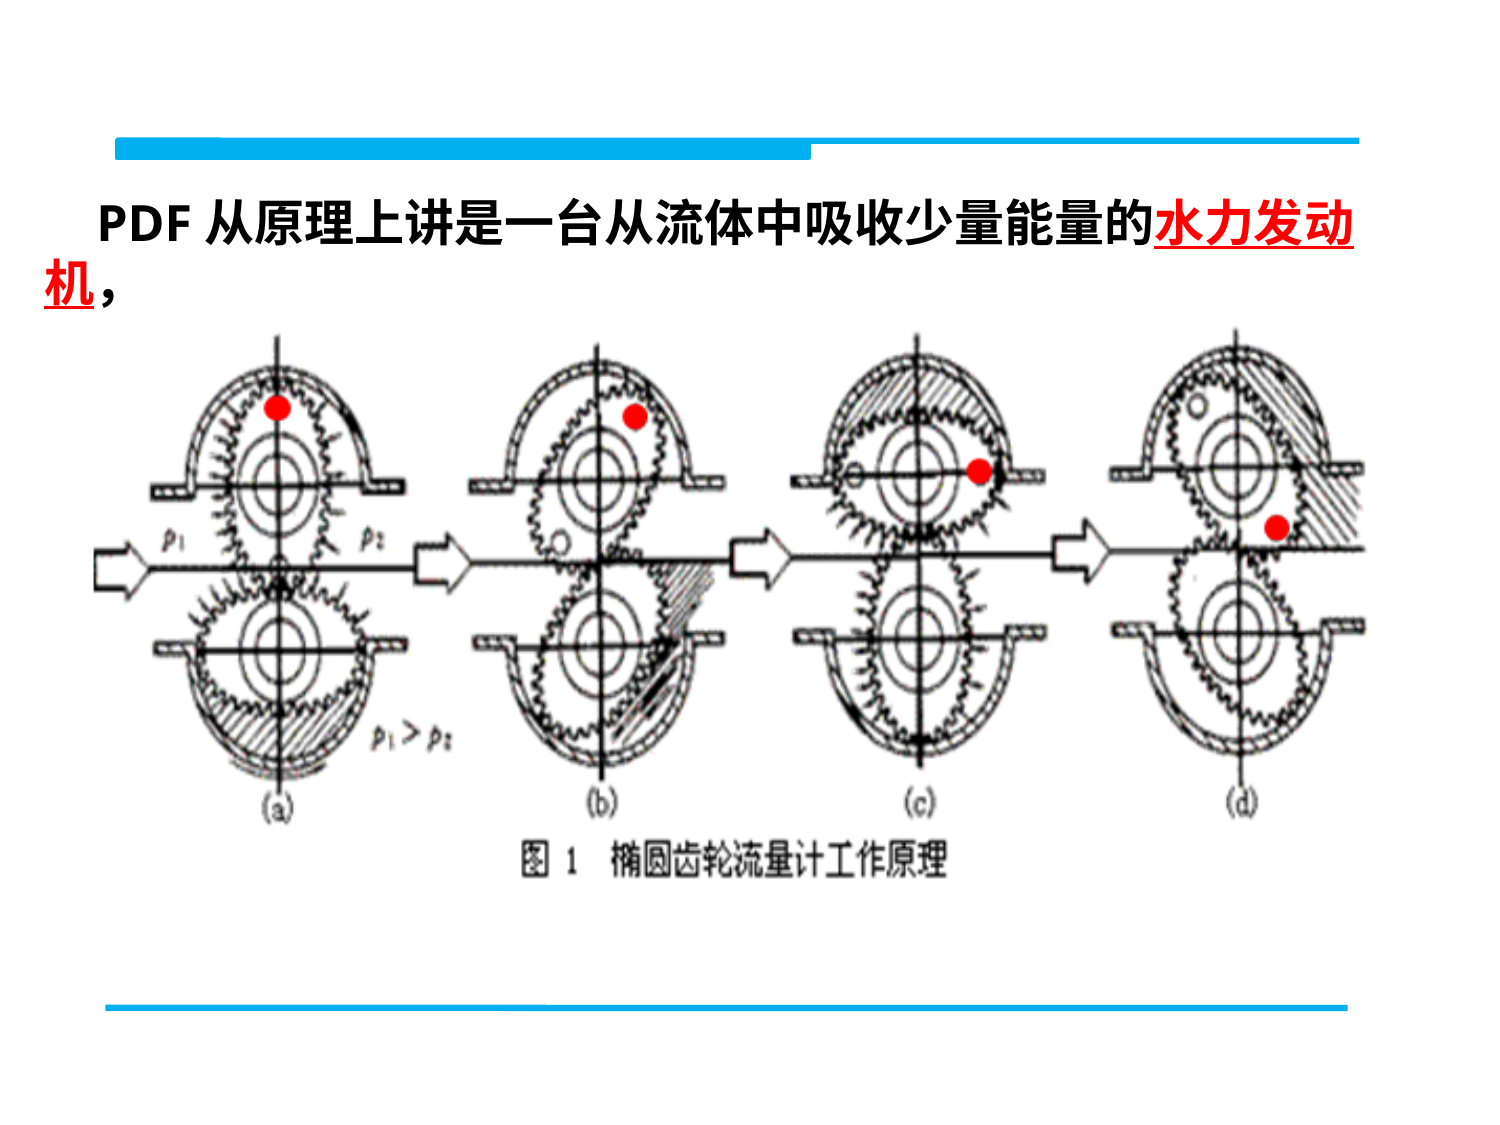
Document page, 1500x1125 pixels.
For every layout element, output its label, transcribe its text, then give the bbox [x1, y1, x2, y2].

picture [88, 314, 1377, 909]
text_box PDF从原理上讲是一台从流体中吸收少量能量的水力发动机， [29, 184, 1430, 320]
